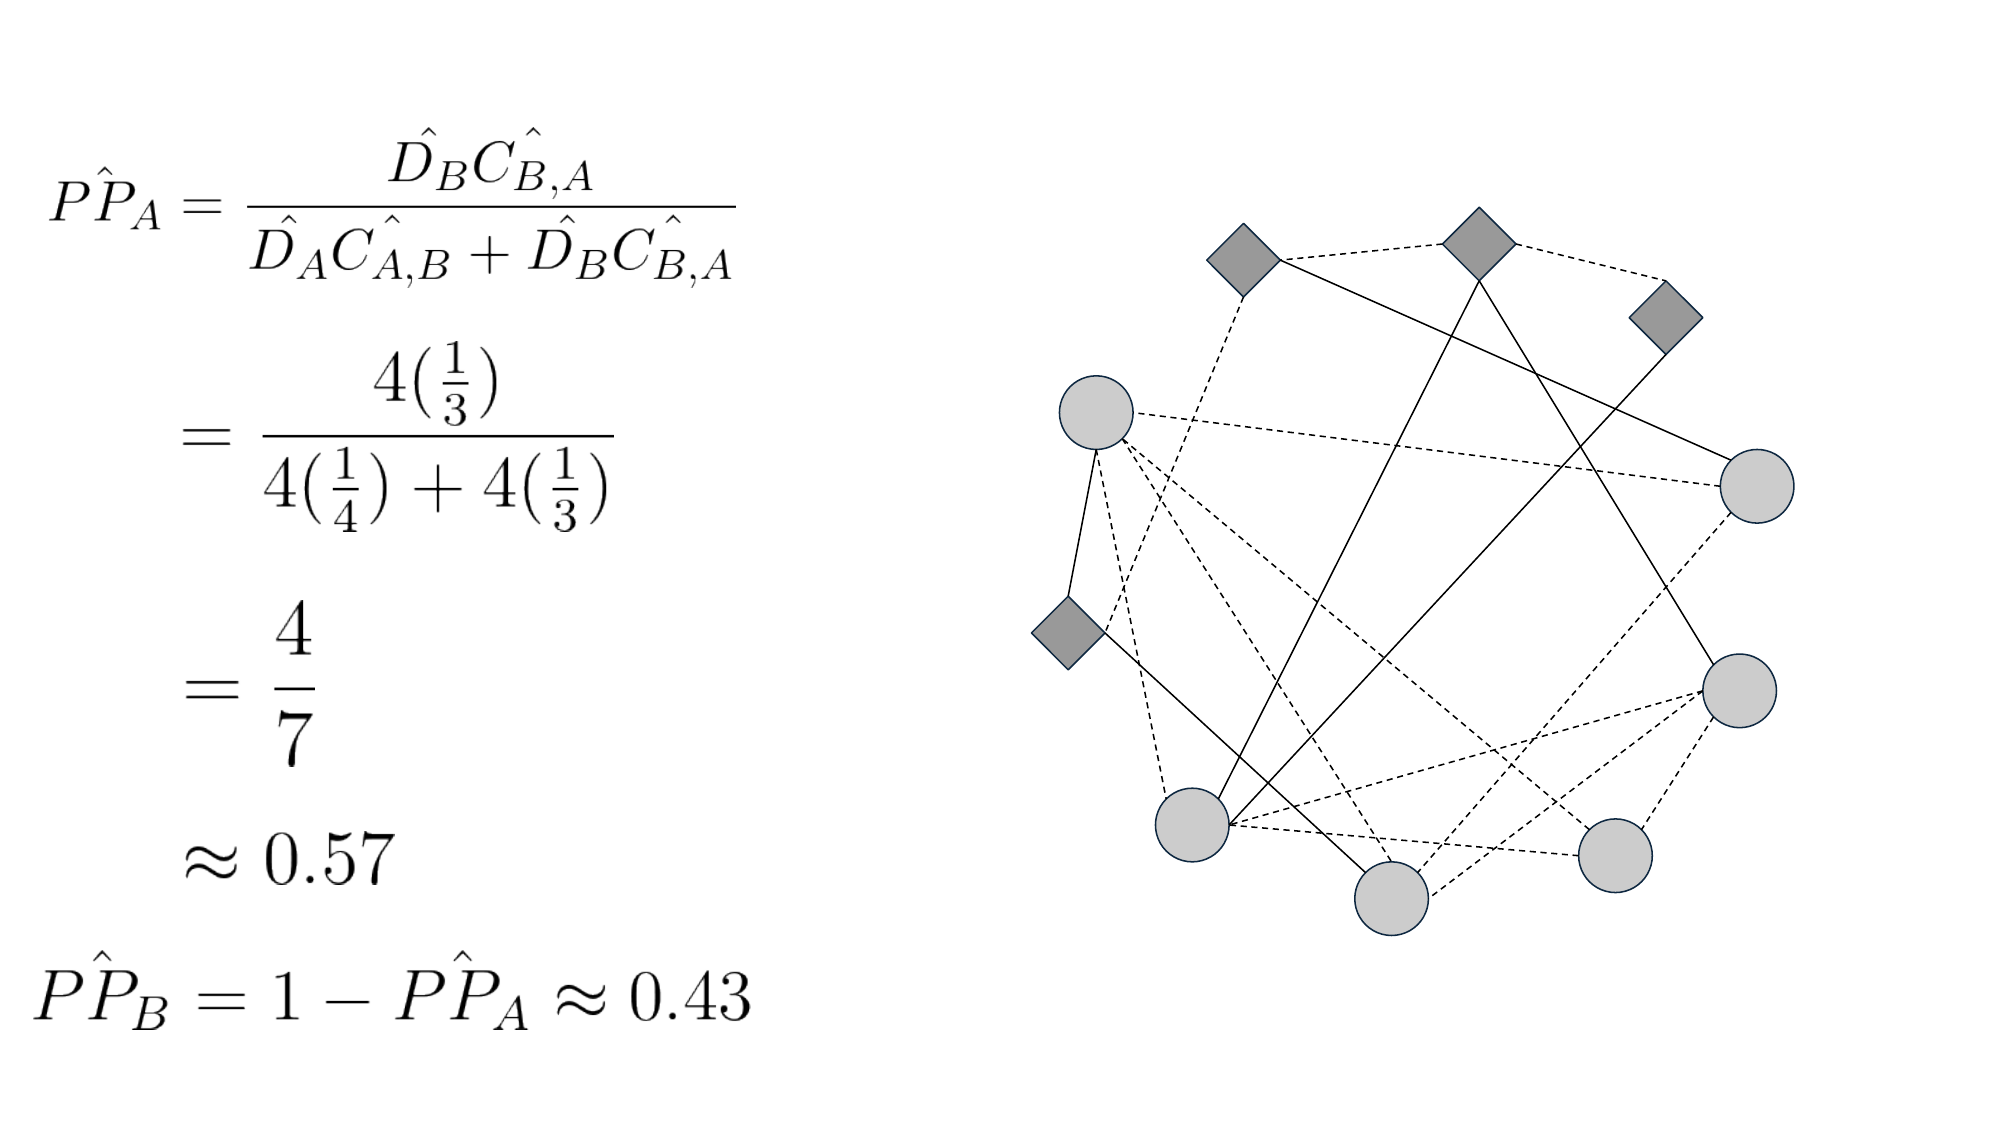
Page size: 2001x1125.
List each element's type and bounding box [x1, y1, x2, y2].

text_box [32, 126, 752, 1031]
text_box [1030, 206, 1795, 936]
